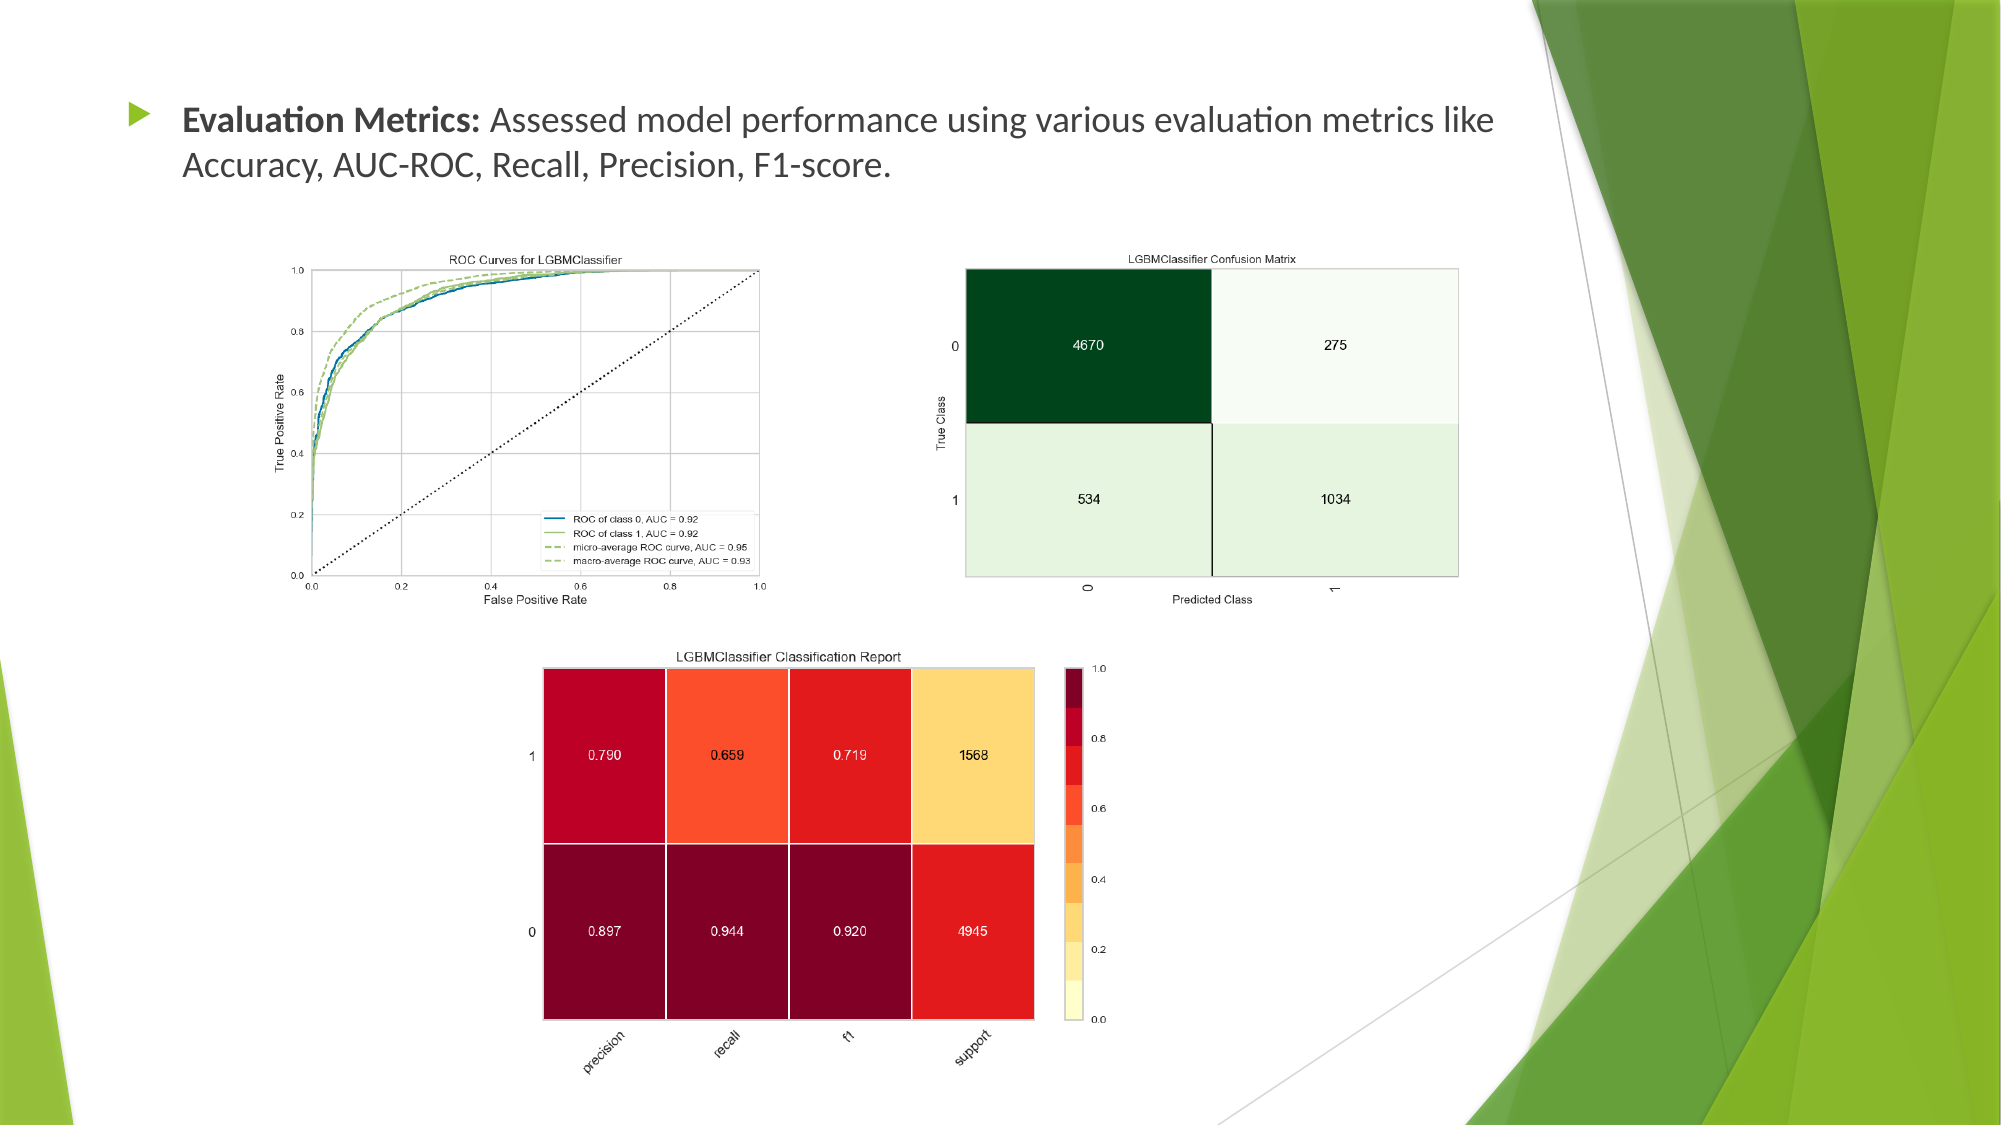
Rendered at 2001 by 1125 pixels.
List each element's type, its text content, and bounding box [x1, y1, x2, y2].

picture [518, 642, 1114, 1084]
picture [268, 247, 773, 613]
picture [929, 247, 1465, 613]
list Evaluation Metrics: Assessed model performance using various evaluation metrics like Accuracy, AUC-ROC, Recall, Precision, F1-score. [111, 87, 1522, 725]
